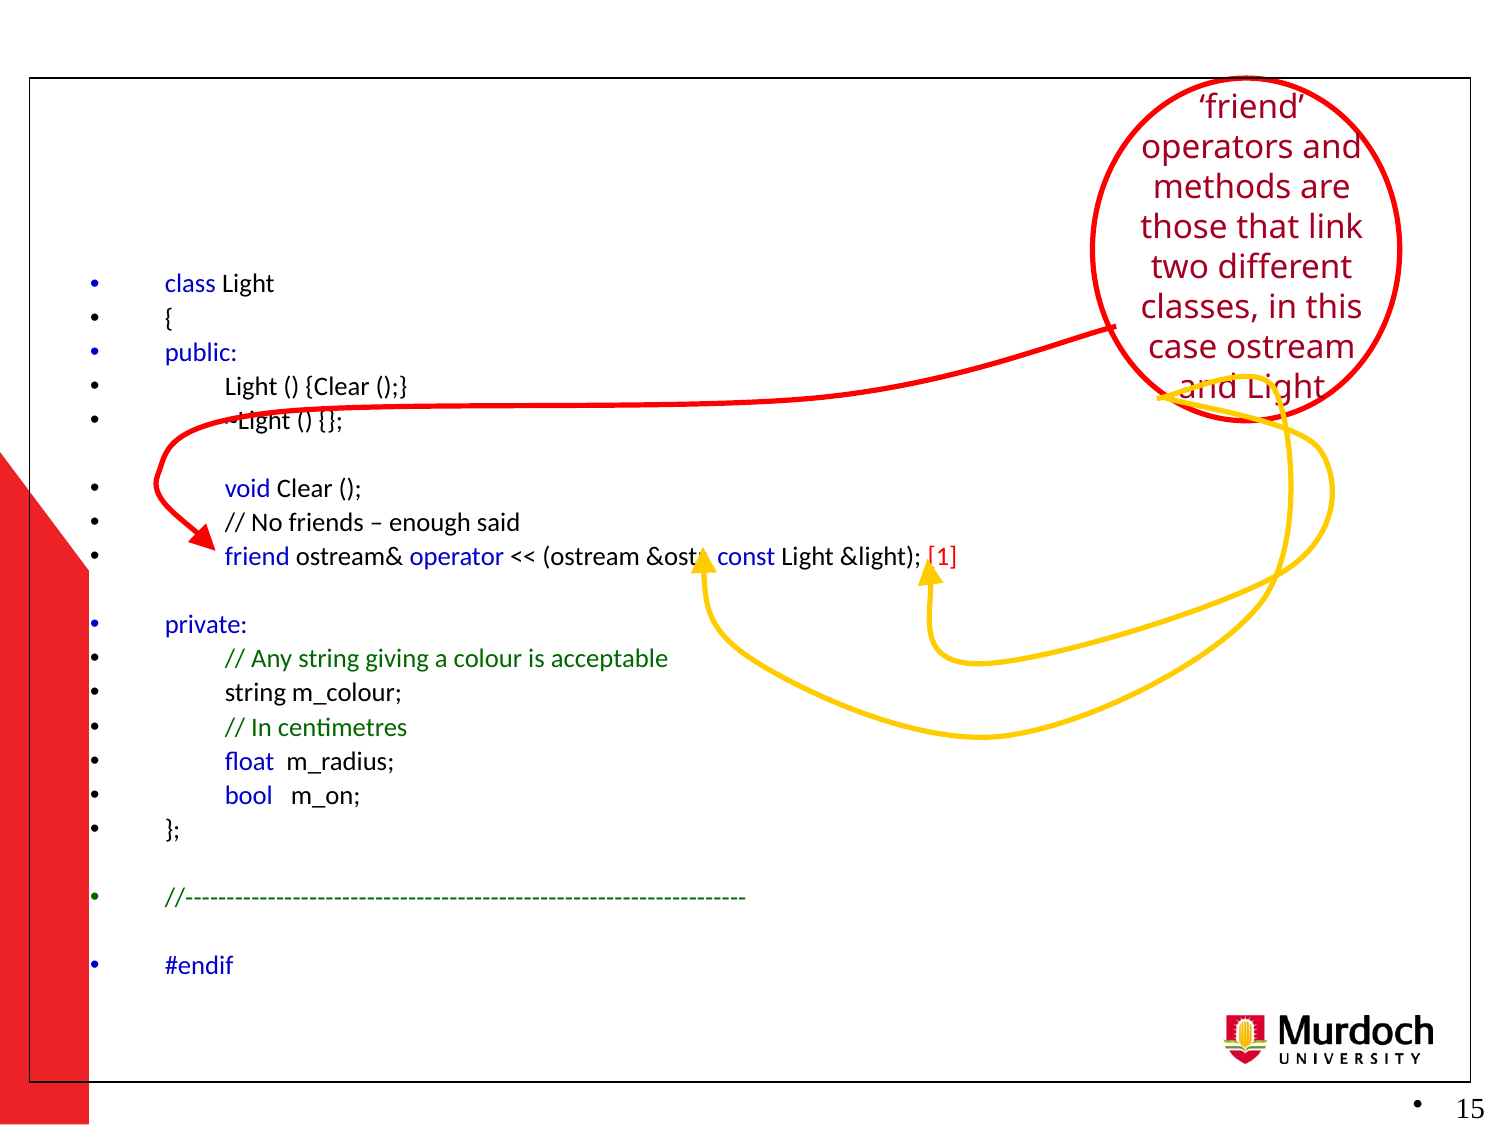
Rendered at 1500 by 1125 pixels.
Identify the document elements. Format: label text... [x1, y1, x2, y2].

slide_number 15 [1367, 1082, 1500, 1125]
text_box [29, 78, 1471, 1083]
